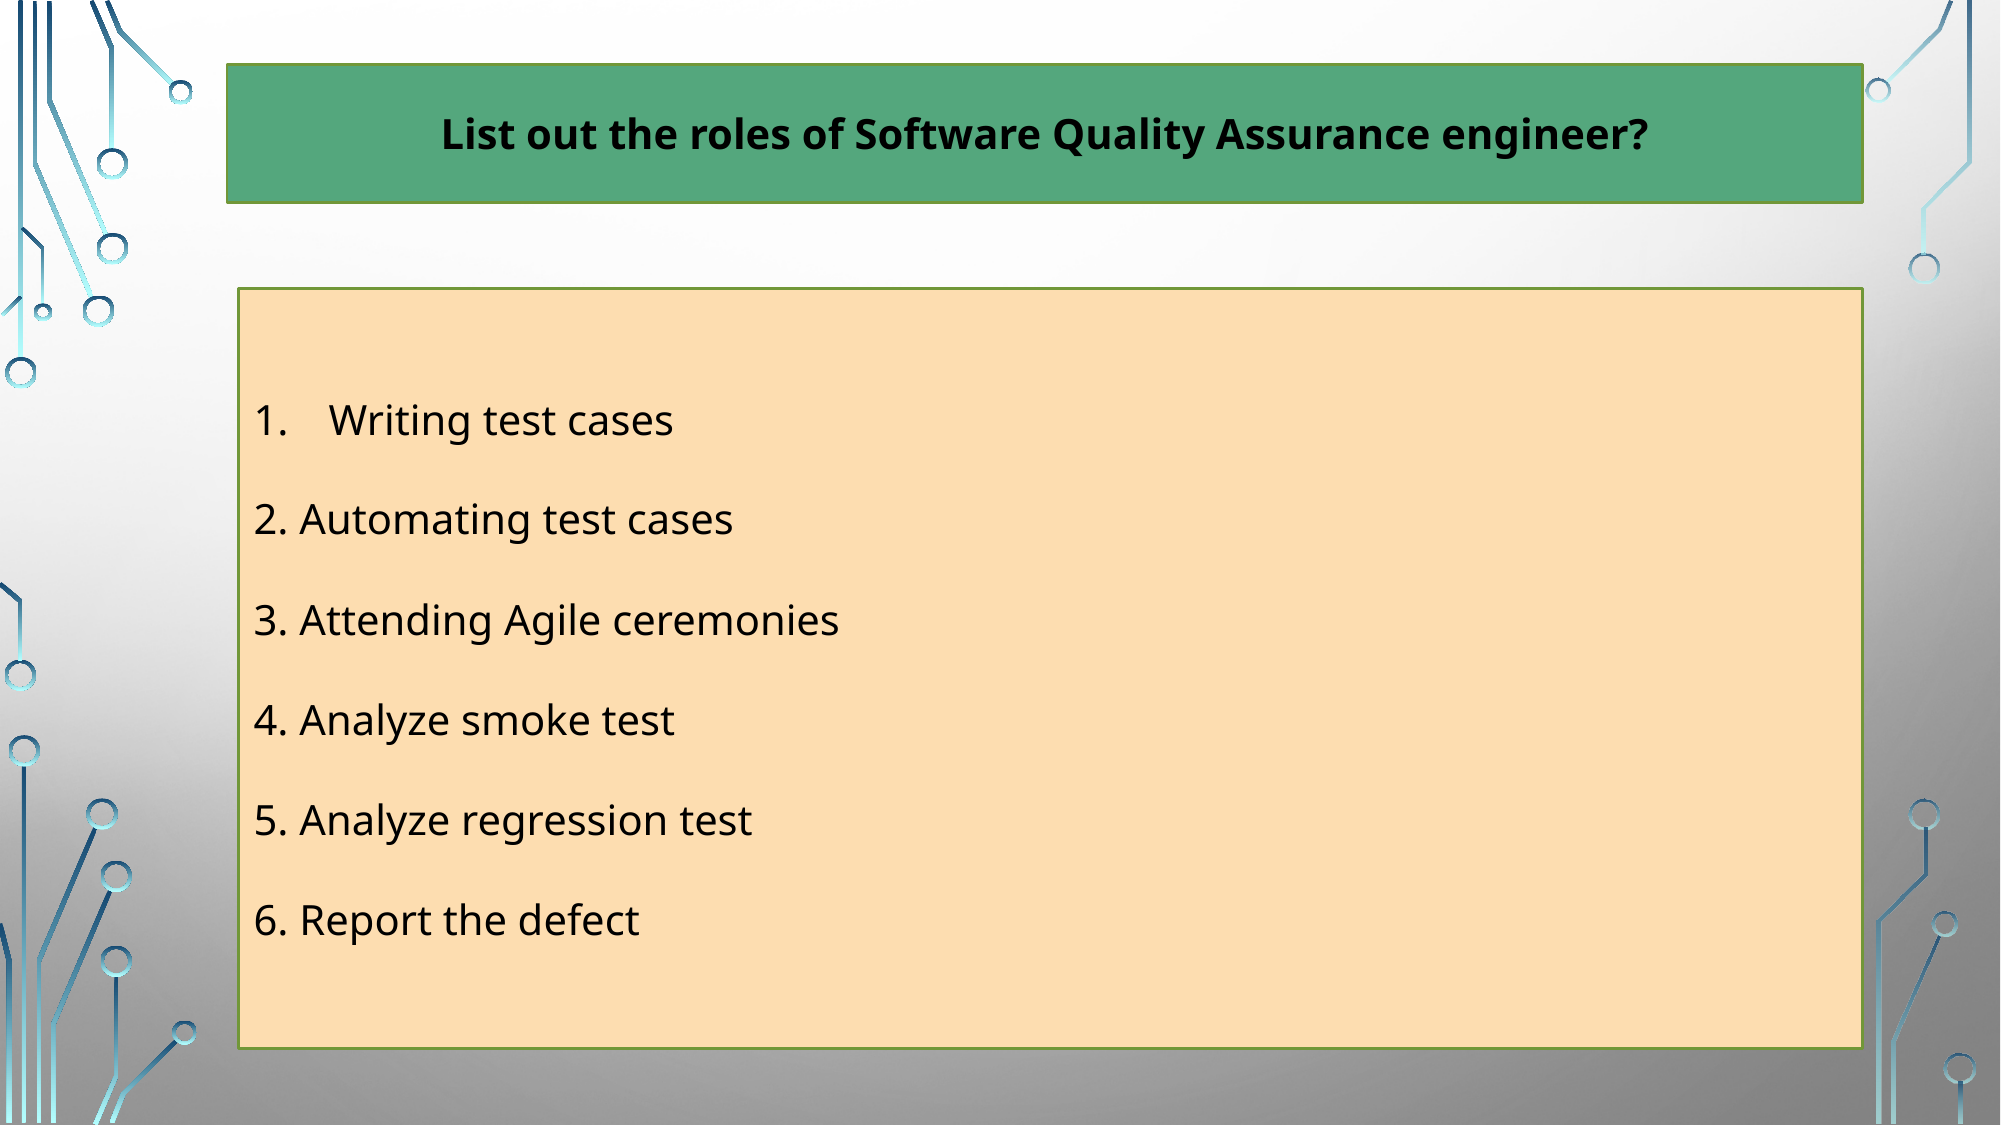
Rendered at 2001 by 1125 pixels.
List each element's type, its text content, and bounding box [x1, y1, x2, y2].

text_box List out the roles of Software Quality Assurance engineer? [226, 63, 1864, 204]
text_box Writing test cases 2. Automating test cases 3. Attending Agile ceremonies 4. Analyze smoke test 5. Analyze regression test 6. Report the defect [237, 287, 1864, 1050]
